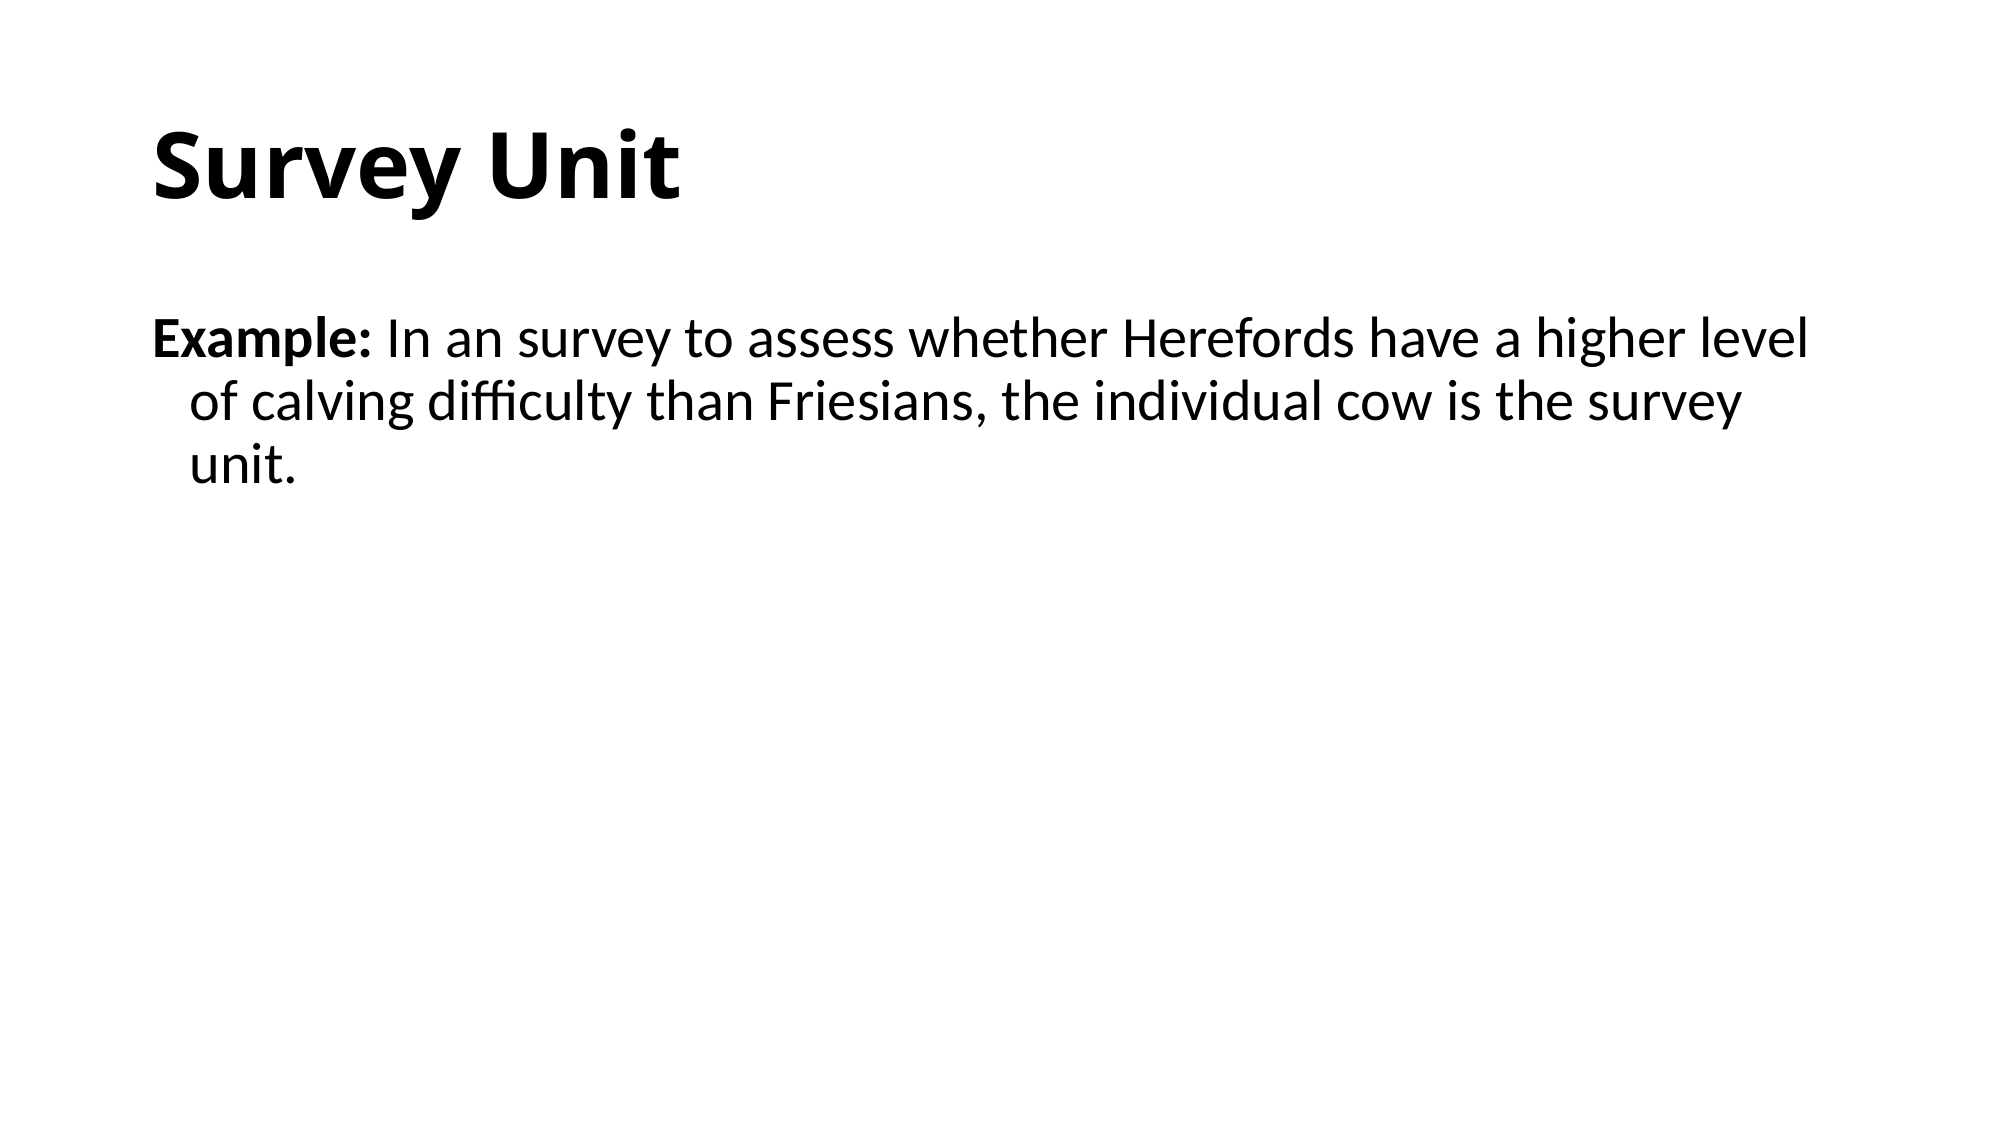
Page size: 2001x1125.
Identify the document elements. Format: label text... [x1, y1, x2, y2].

title Survey Unit [137, 59, 1863, 278]
list Example: In an survey to assess whether Herefords have a higher level of calving difficulty than Friesians, the individual cow is the survey unit. [137, 299, 1863, 1014]
